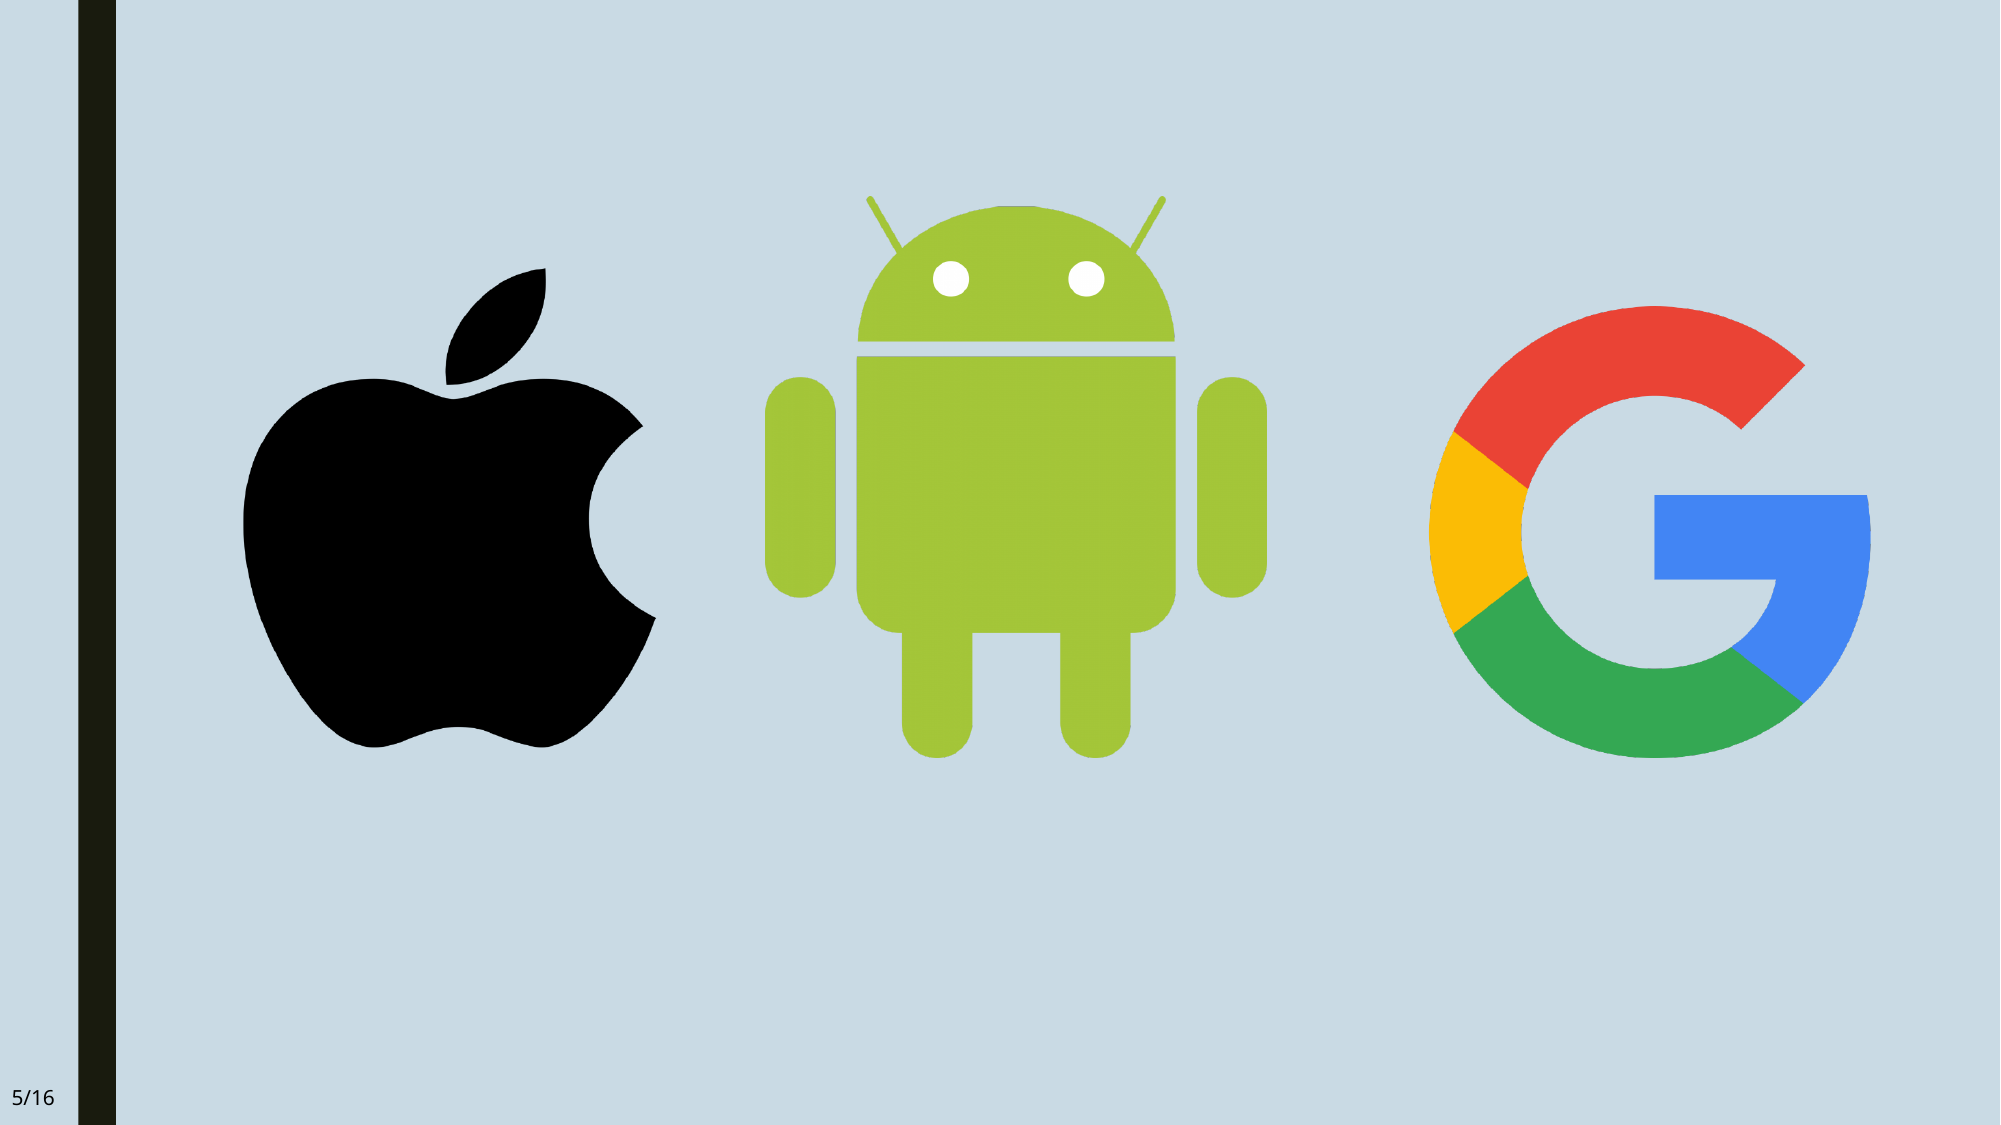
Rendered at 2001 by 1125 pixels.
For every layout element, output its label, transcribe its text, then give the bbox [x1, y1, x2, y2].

text_box 5/16 [0, 1077, 88, 1117]
picture [152, 259, 736, 758]
picture [765, 196, 1267, 758]
picture [1424, 306, 1875, 758]
